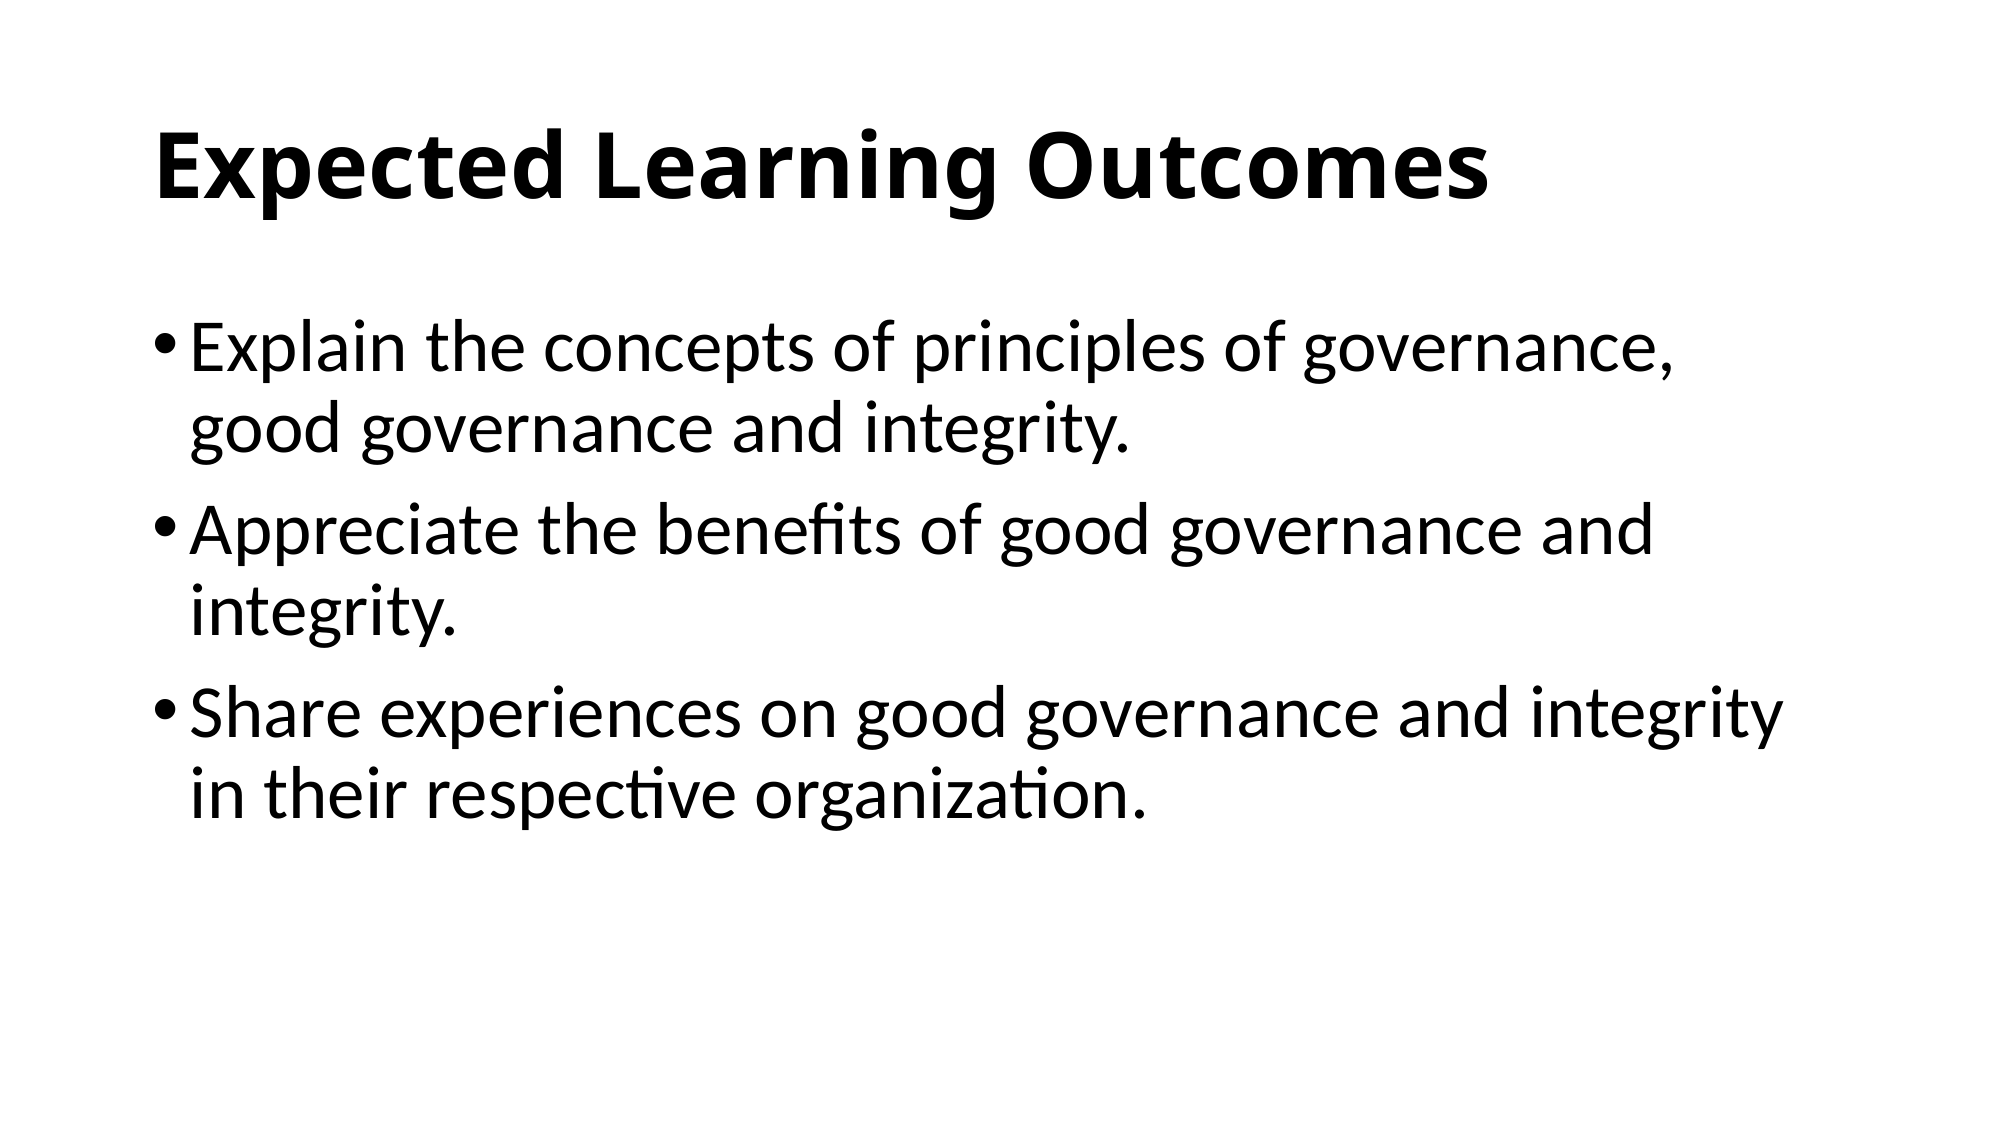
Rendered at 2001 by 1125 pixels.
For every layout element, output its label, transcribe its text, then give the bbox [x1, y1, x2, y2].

list Explain the concepts of principles of governance, good governance and integrity. Appreciate the benefits of good governance and integrity. Share experiences on good governance and integrity in their respective organization. [137, 299, 1863, 1014]
title Expected Learning Outcomes [137, 59, 1863, 278]
